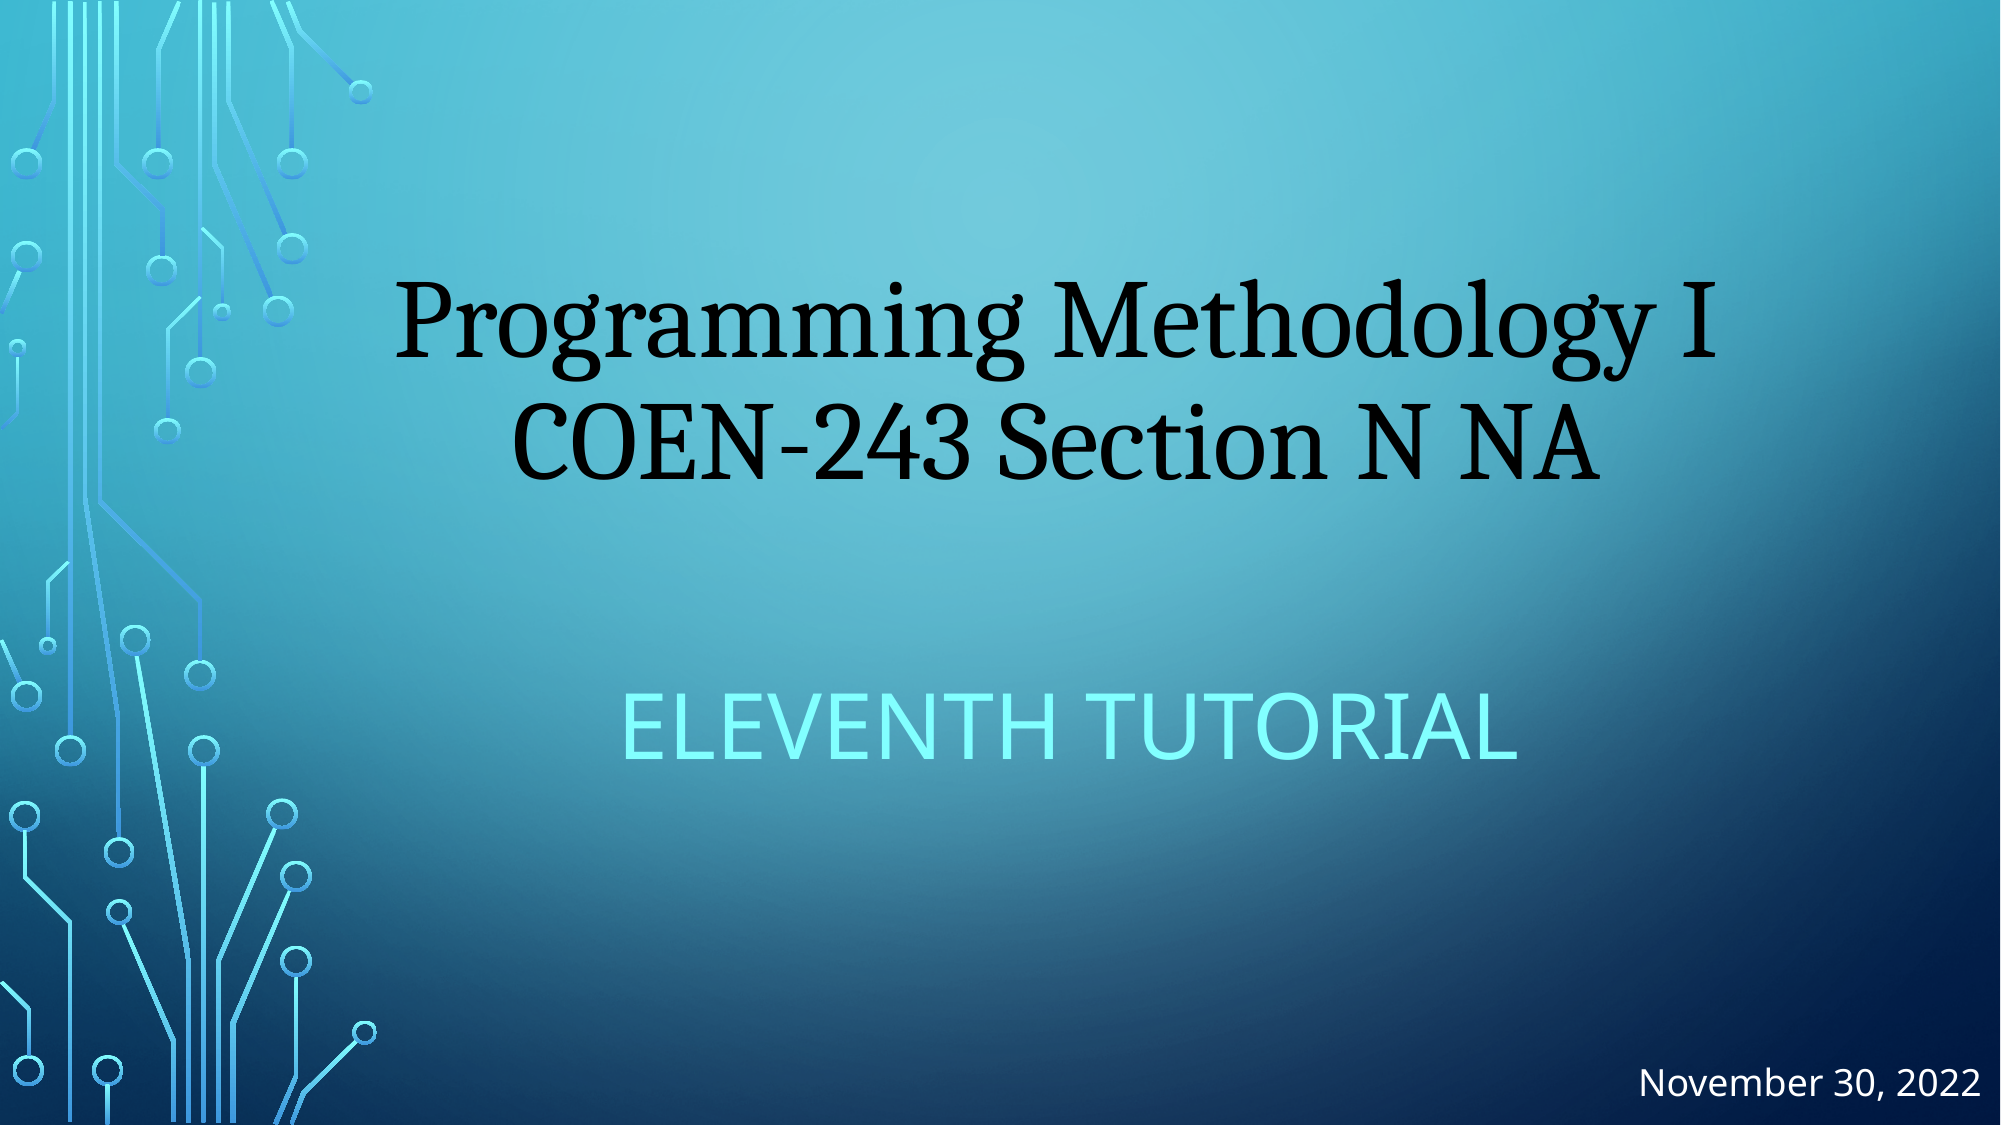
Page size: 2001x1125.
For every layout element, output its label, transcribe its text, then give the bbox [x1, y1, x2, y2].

text_box November 30, 2022 [1623, 1051, 1997, 1112]
title Programming Methodology I COEN-243 Section N NA [307, 119, 1807, 512]
subtitle ELEVENTH Tutorial [336, 637, 1779, 910]
